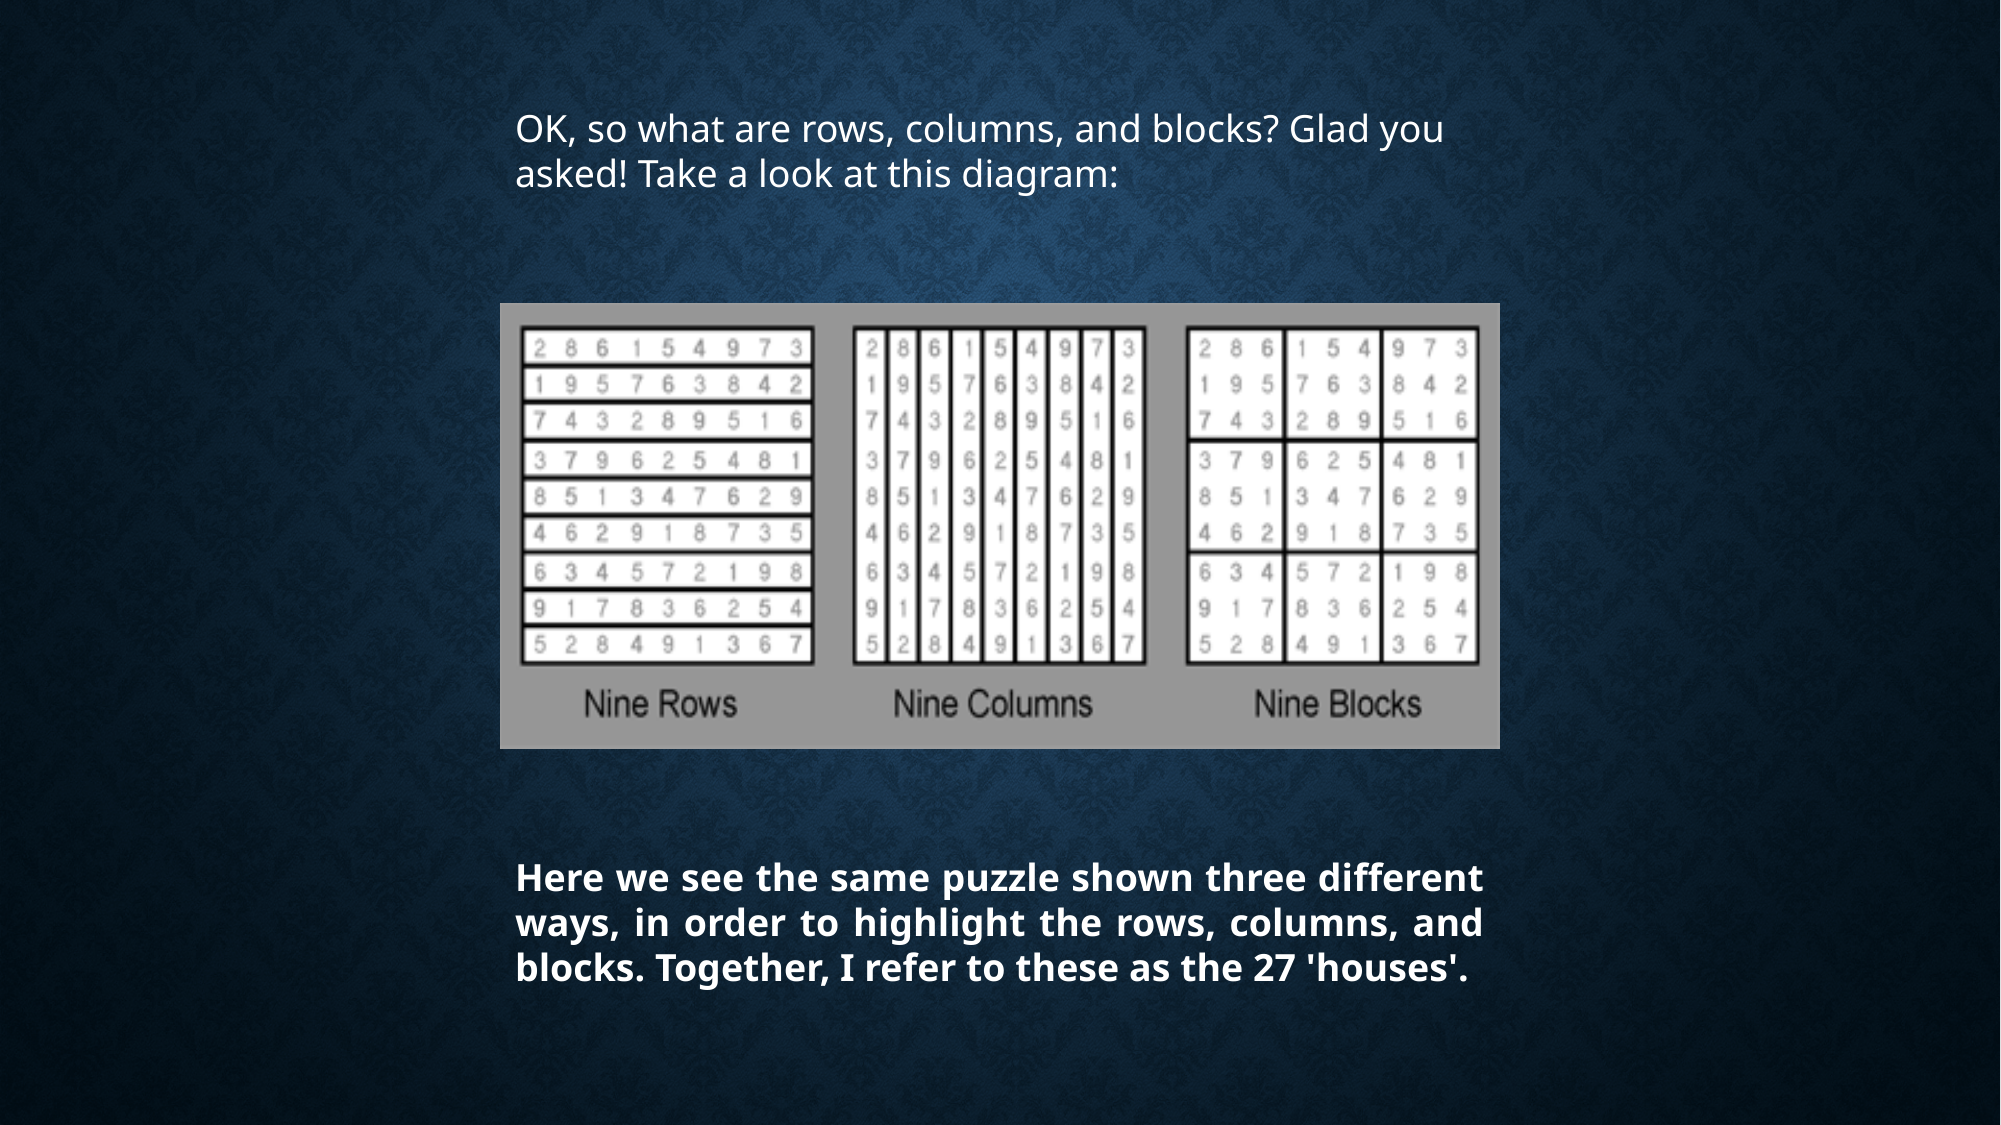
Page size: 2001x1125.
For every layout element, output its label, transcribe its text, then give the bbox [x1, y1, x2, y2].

text_box OK, so what are rows, columns, and blocks? Glad you asked! Take a look at this diagram: [500, 98, 1500, 203]
picture [499, 302, 1501, 749]
text_box Here we see the same puzzle shown three different ways, in order to highlight the rows, columns, and blocks. Together, I refer to these as the 27 'houses'. [500, 847, 1500, 997]
